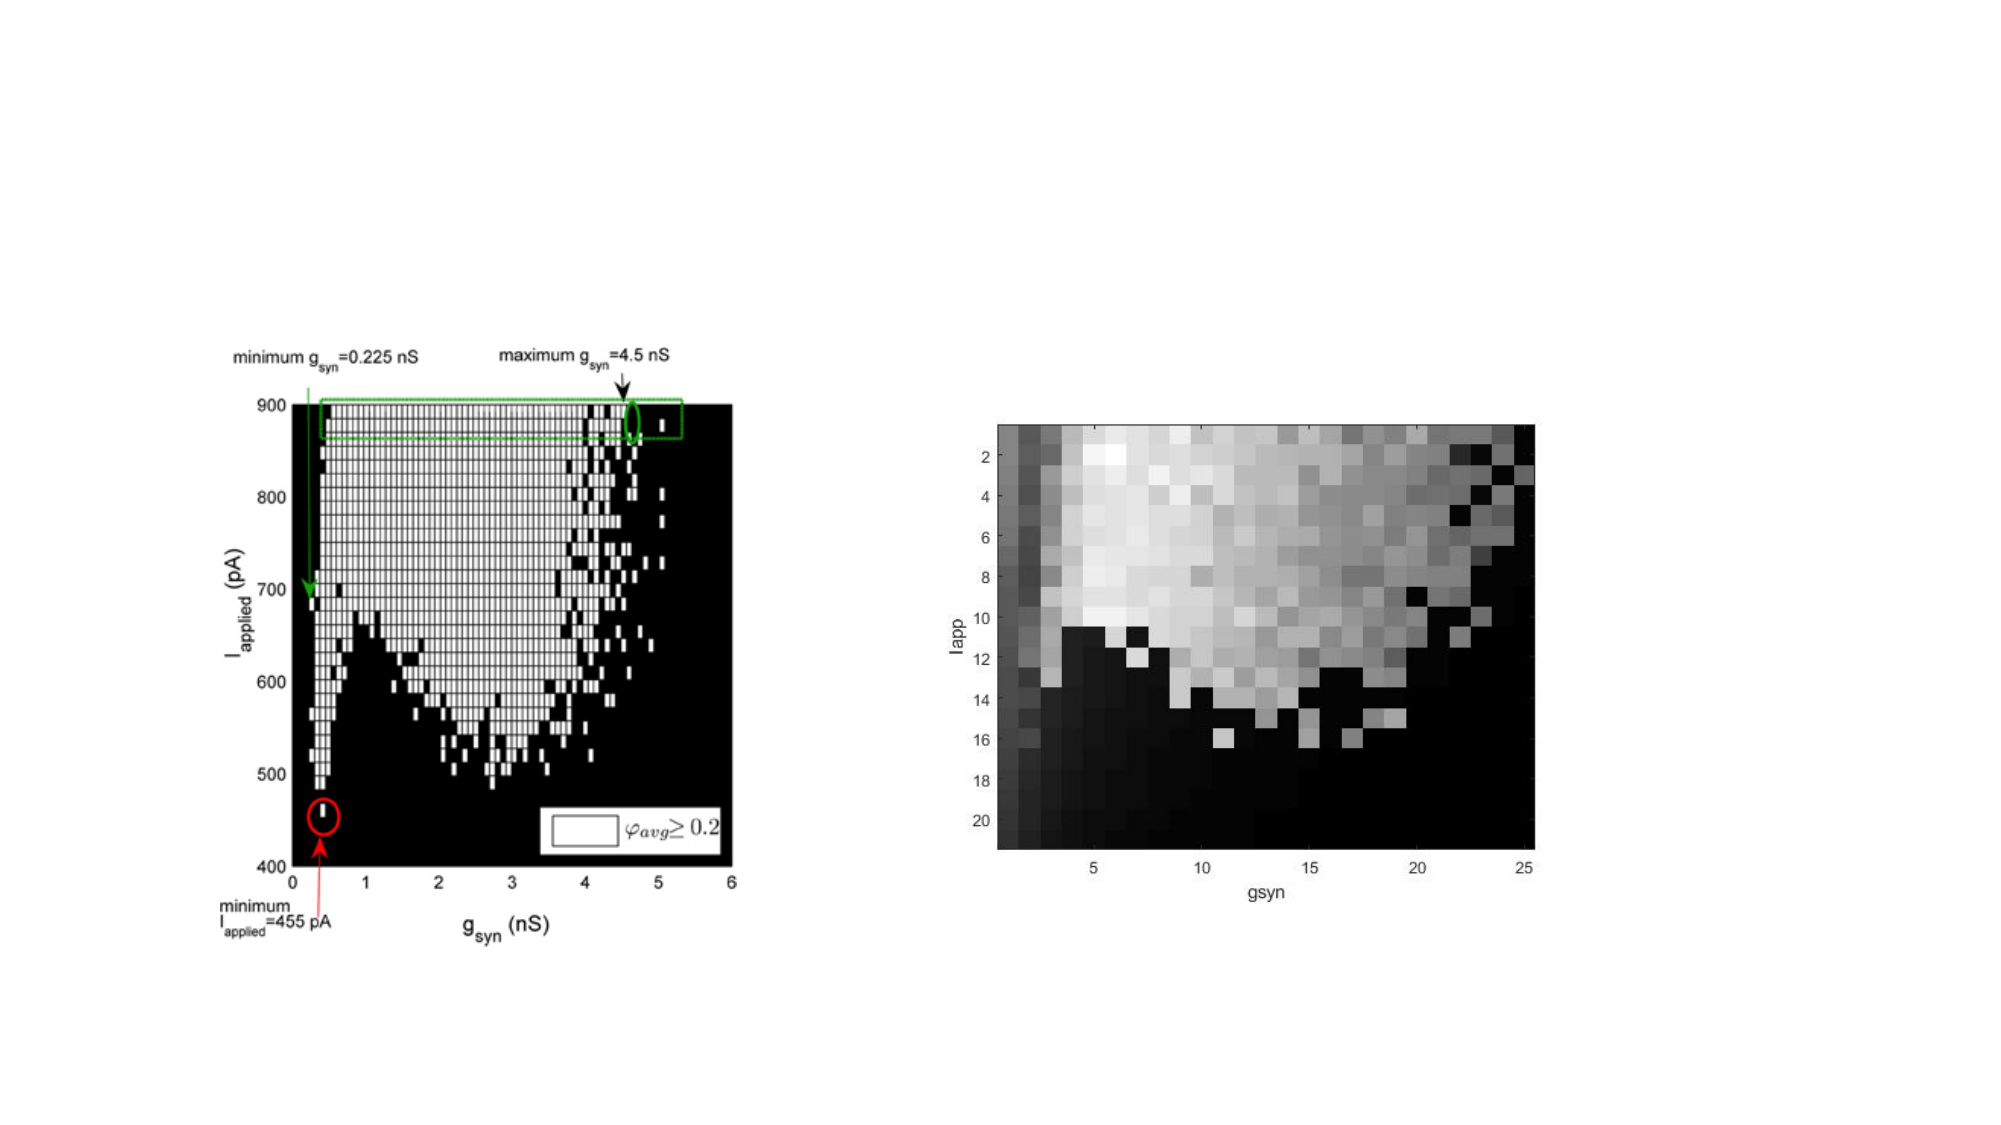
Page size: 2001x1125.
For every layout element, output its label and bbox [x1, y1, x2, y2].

picture [220, 347, 737, 947]
picture [907, 386, 1601, 907]
